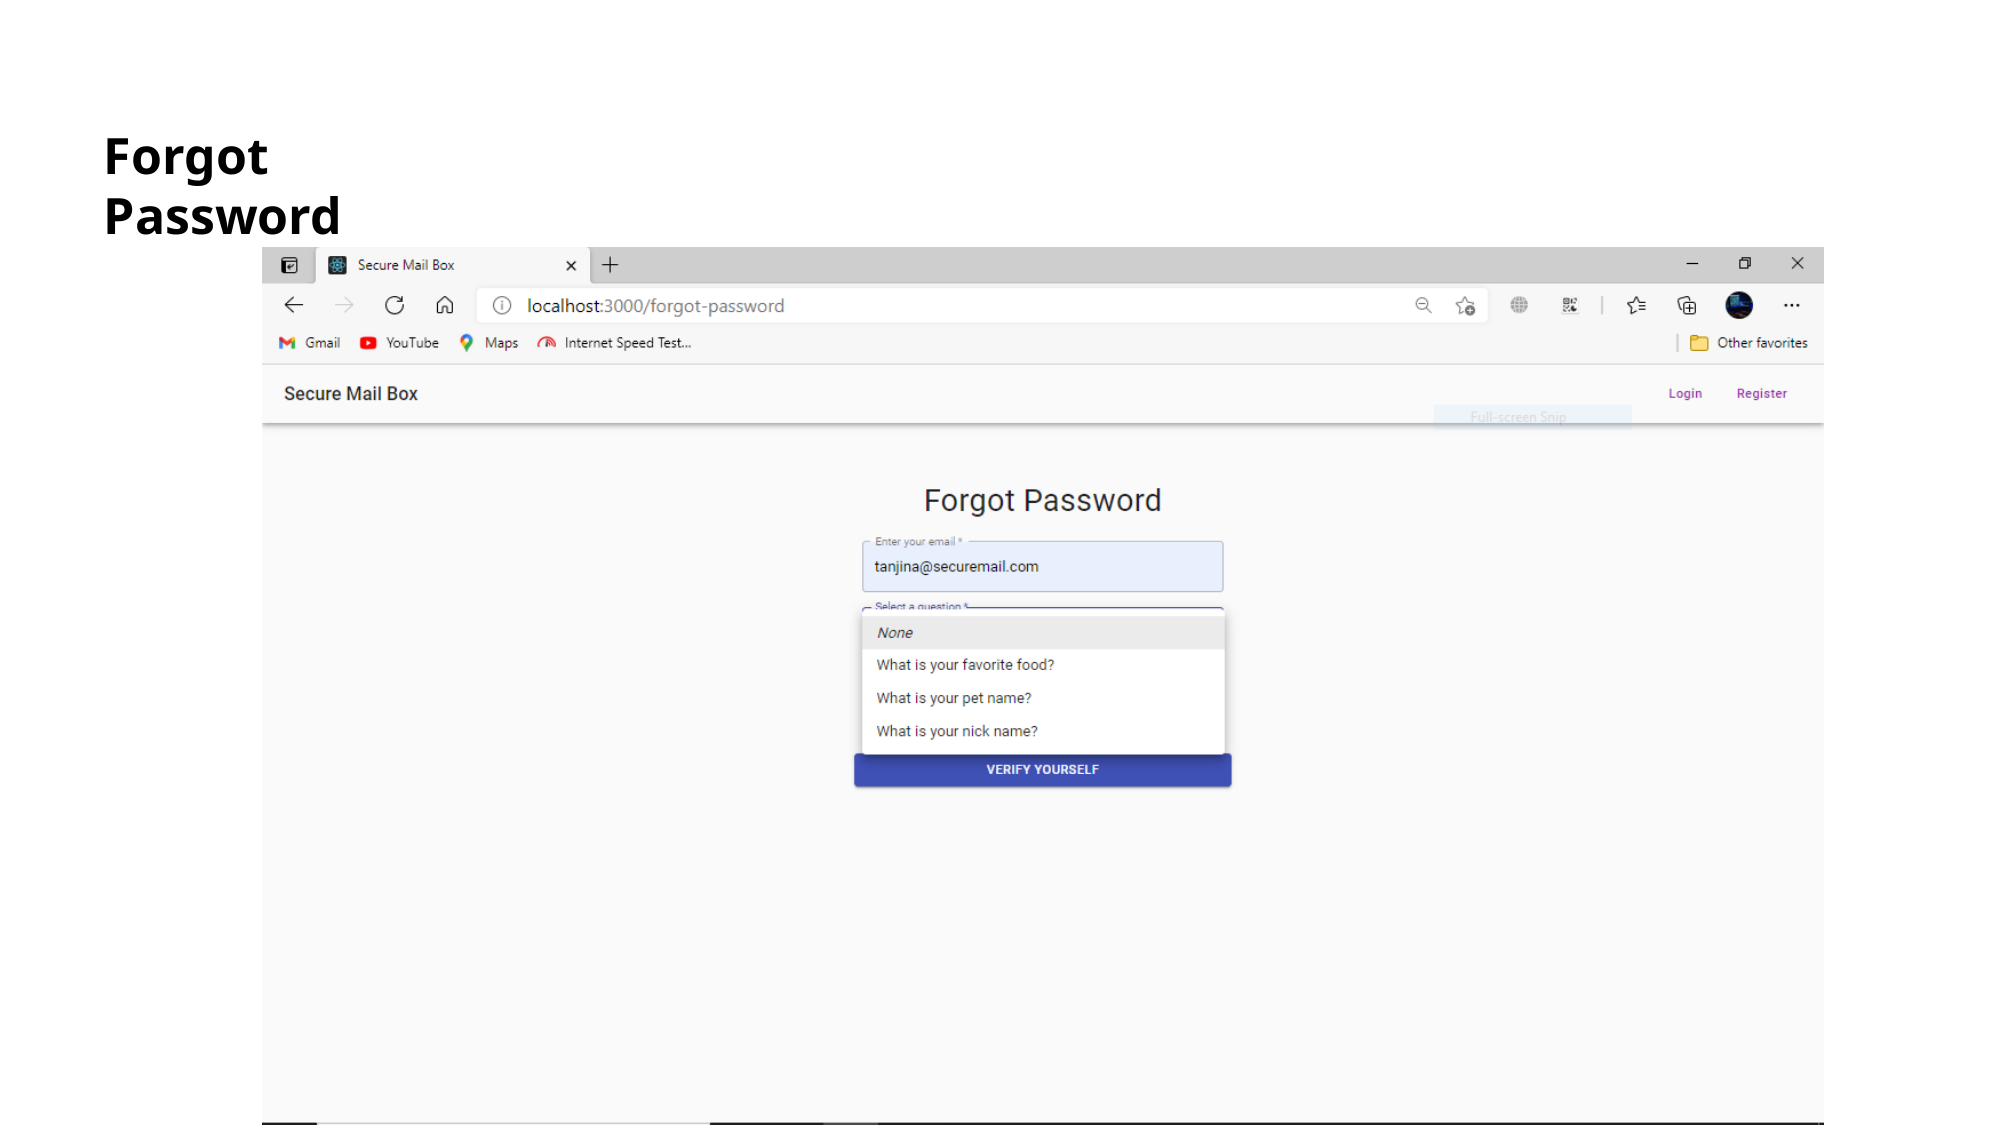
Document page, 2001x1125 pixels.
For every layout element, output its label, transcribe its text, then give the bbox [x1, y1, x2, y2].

picture [262, 246, 1824, 1125]
text_box Forgot Password [88, 117, 474, 253]
